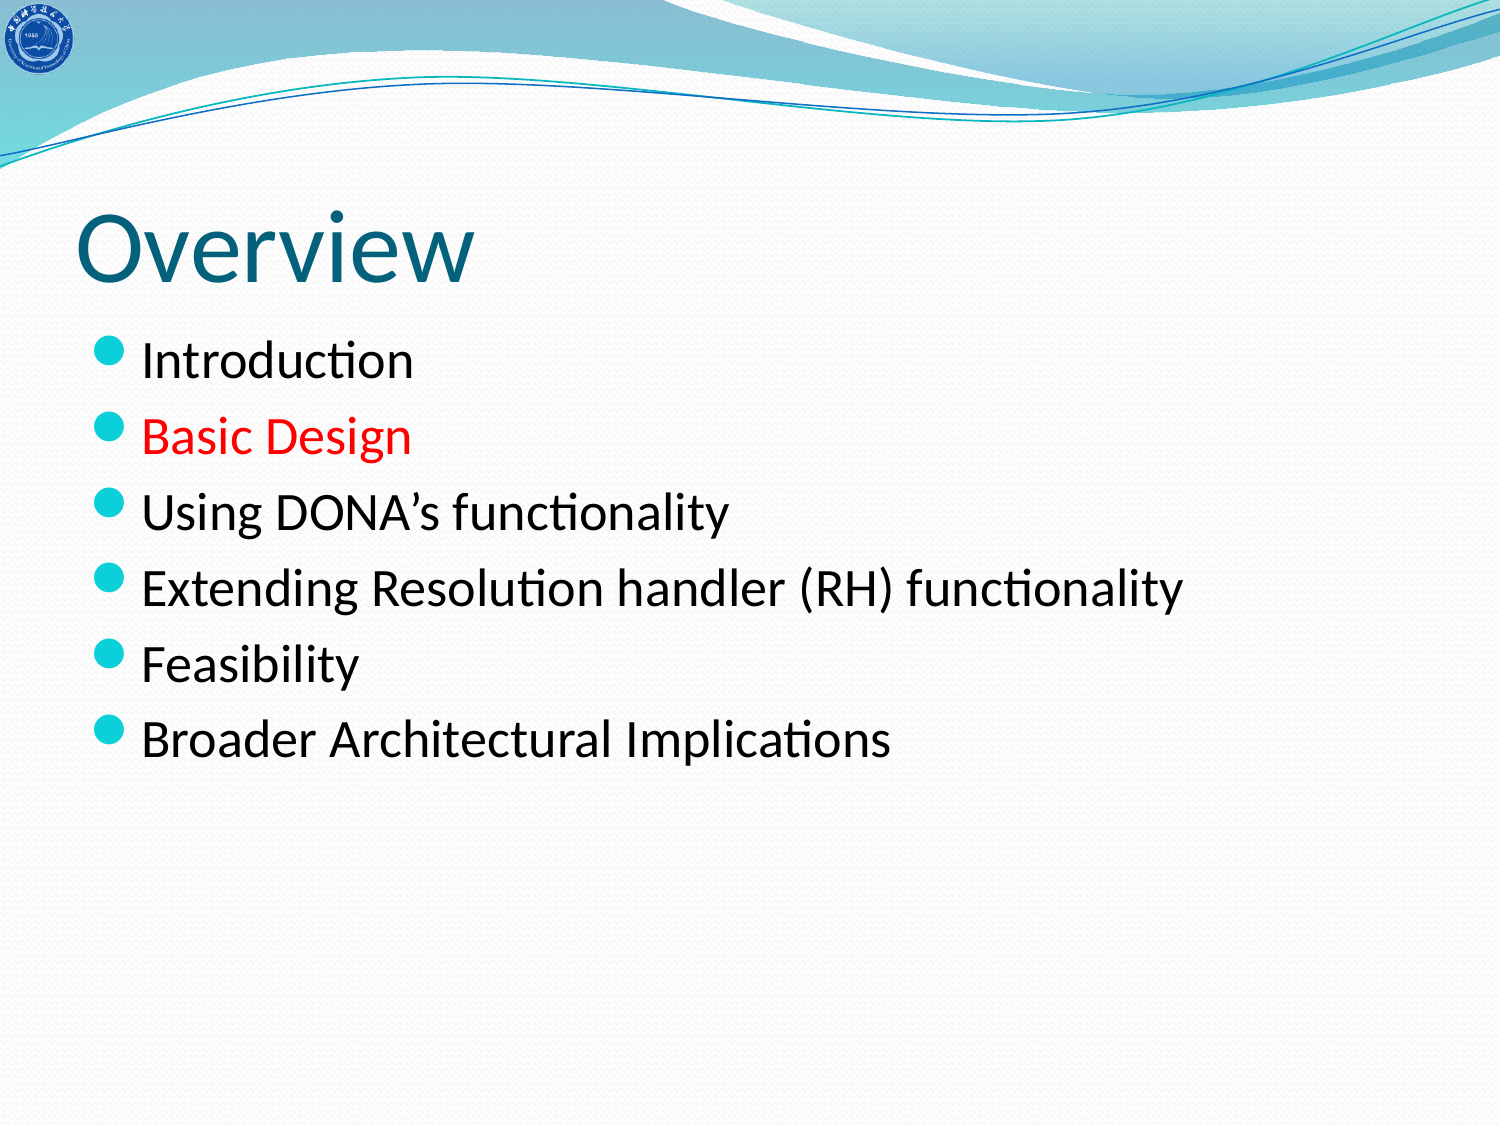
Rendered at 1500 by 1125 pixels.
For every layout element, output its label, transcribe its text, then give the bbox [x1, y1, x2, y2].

title Overview [75, 115, 1425, 303]
picture [0, 0, 77, 77]
list Introduction Basic Design Using DONA’s functionality Extending Resolution handler (RH) functionality Feasibility Broader Architectural Implications [75, 317, 1425, 1038]
